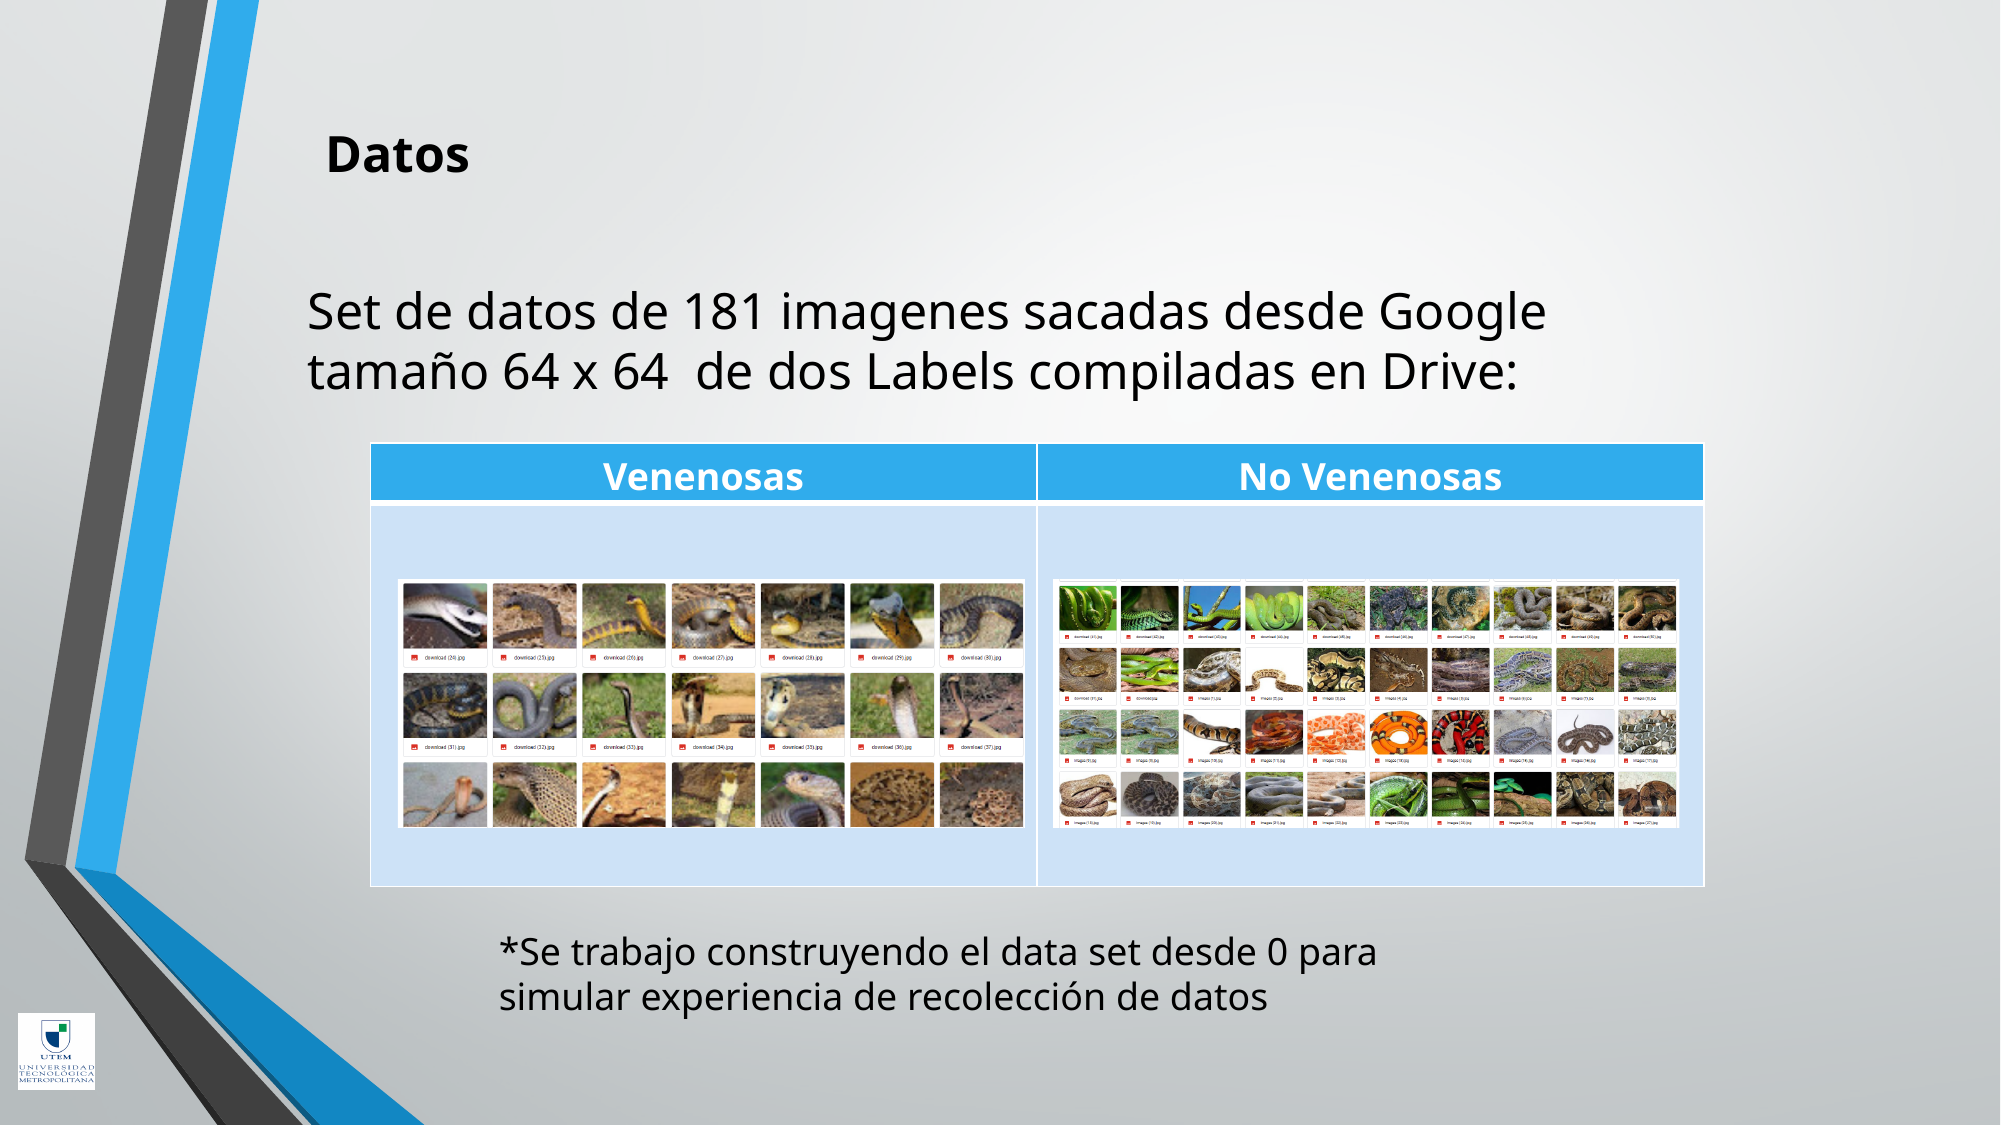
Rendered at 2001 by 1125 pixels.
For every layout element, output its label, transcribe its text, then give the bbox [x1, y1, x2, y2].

table_header No Venenosas [1038, 444, 1703, 500]
picture [397, 579, 1026, 828]
picture [18, 1013, 95, 1090]
table_cell [371, 506, 1036, 886]
text_box Set de datos de 181 imagenes sacadas desde Google tamaño 64 x 64 de dos Labels compiladas en Drive: [293, 272, 1650, 408]
text_box *Se trabajo construyendo el data set desde 0 para simular experiencia de recolección de datos [484, 920, 1516, 1026]
picture [1052, 579, 1680, 828]
title Datos [243, 112, 553, 194]
table_header Venenosas [371, 444, 1036, 500]
table_cell [1038, 506, 1703, 886]
